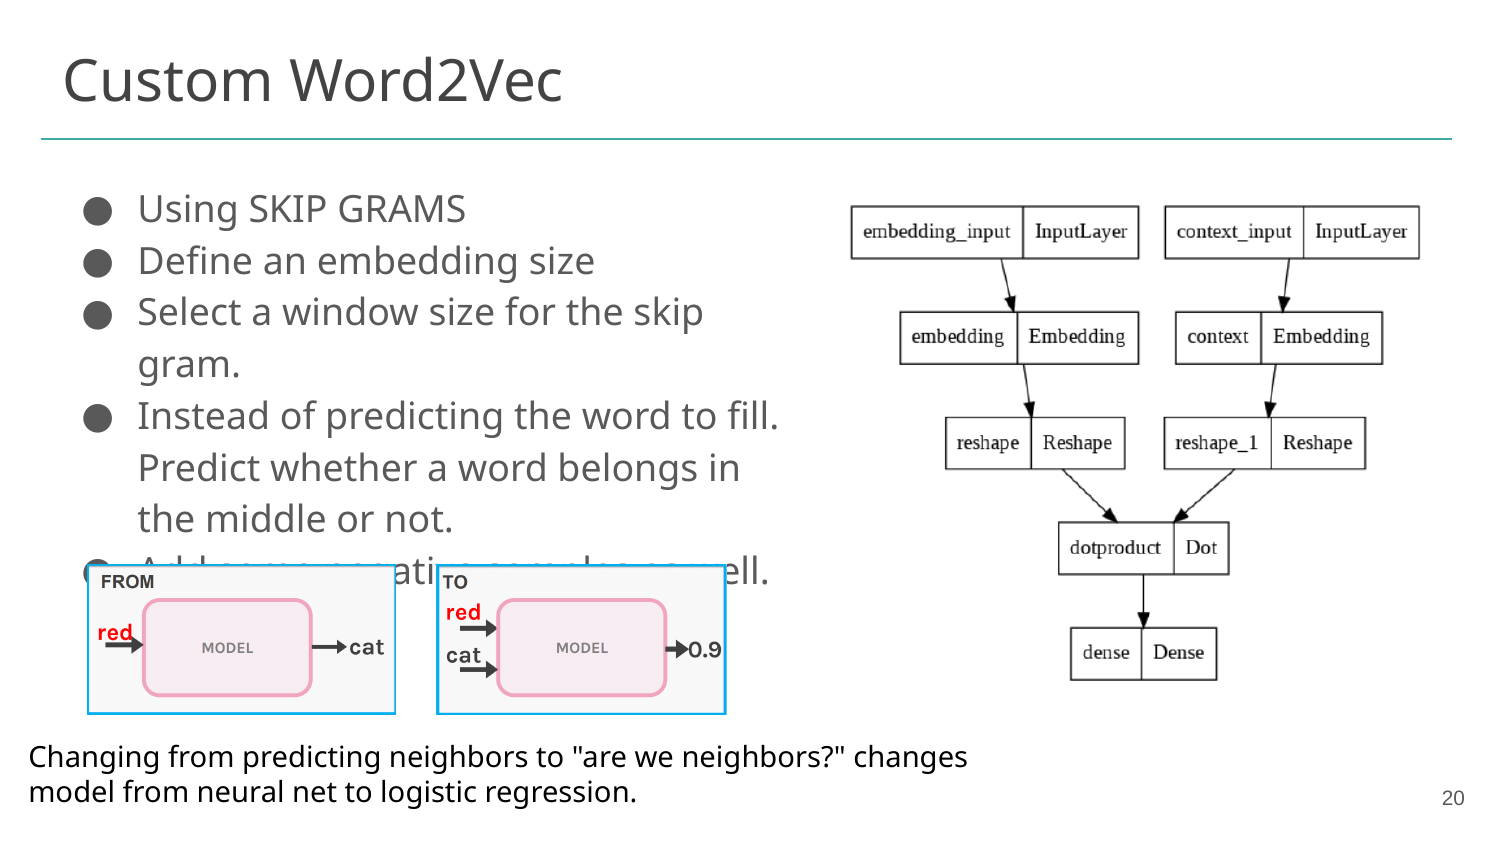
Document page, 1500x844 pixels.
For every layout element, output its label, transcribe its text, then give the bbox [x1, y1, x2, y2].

picture [841, 197, 1452, 689]
text_box Changing from predicting neighbors to "are we neighbors?" changes model from neural net to logistic regression. [13, 723, 1044, 824]
title Custom Word2Vec [47, 27, 1446, 122]
picture [440, 567, 723, 712]
picture [90, 566, 394, 712]
slide_number ‹#› [1389, 764, 1480, 830]
list Using SKIP GRAMS Define an embedding size Select a window size for the skip gram. Instead of predicting the word to fill. Predict whether a word belongs in the middle or not. Add some negative samples as well. [47, 163, 820, 723]
